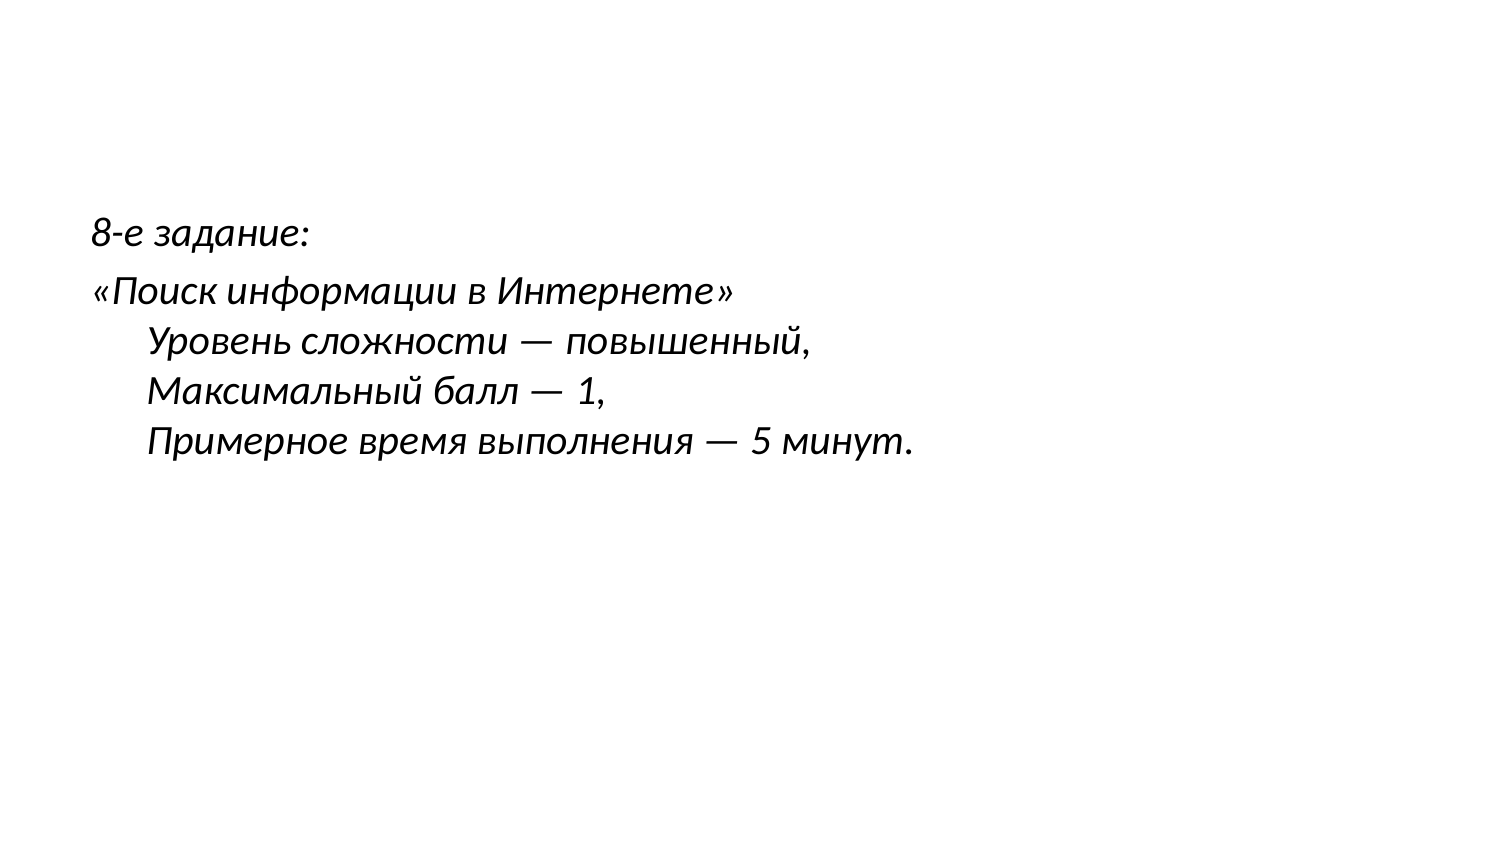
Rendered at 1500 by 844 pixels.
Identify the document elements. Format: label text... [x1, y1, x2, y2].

list 8-е задание: «Поиск информации в Интернете» Уровень сложности — повышенный, Максимальный балл — 1, Примерное время выполнения — 5 минут. [75, 196, 1425, 754]
